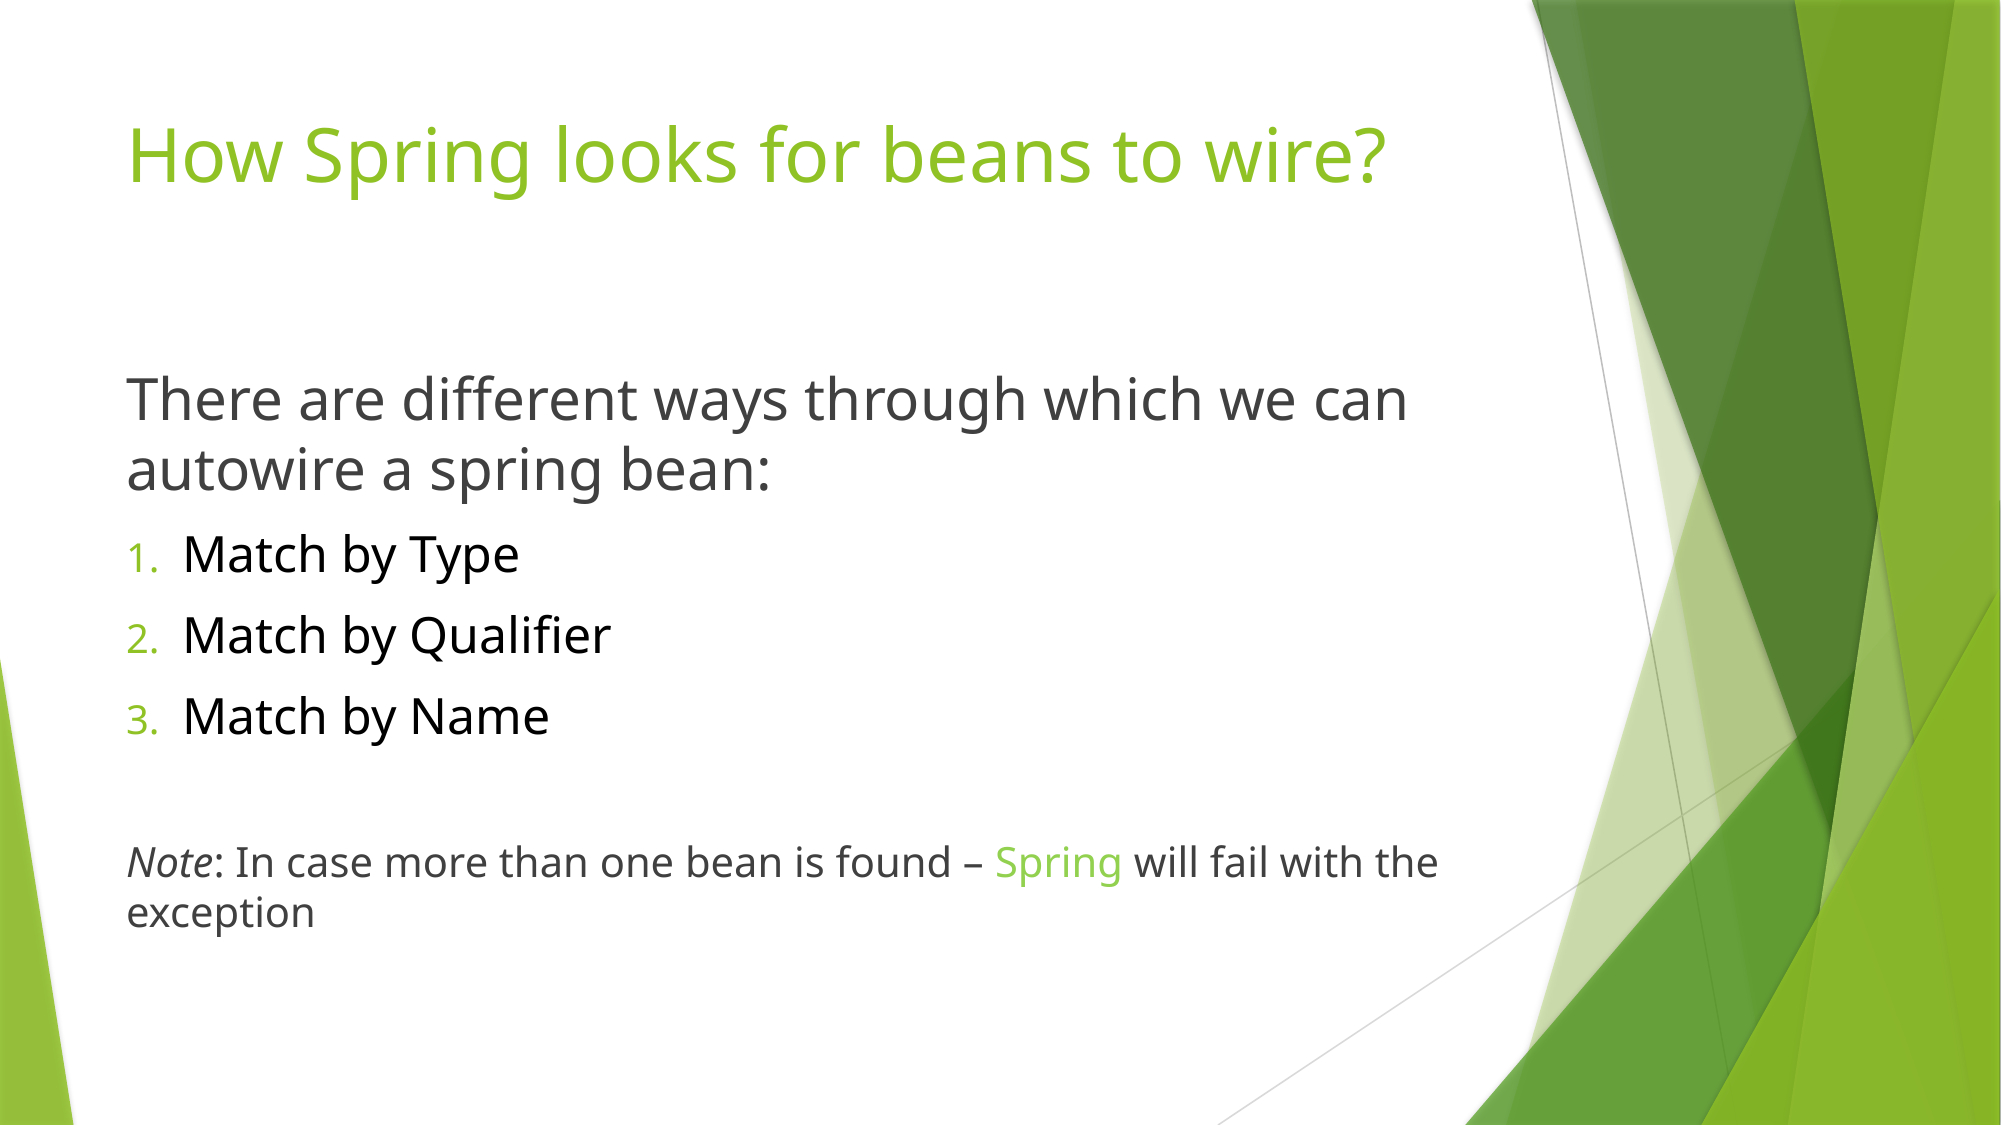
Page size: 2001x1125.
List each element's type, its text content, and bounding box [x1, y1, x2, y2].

list There are different ways through which we can autowire a spring bean: Match by Type Match by Qualifier Match by Name Note: In case more than one bean is found – Spring will fail with the exception [111, 354, 1522, 992]
title How Spring looks for beans to wire? [111, 99, 1522, 317]
